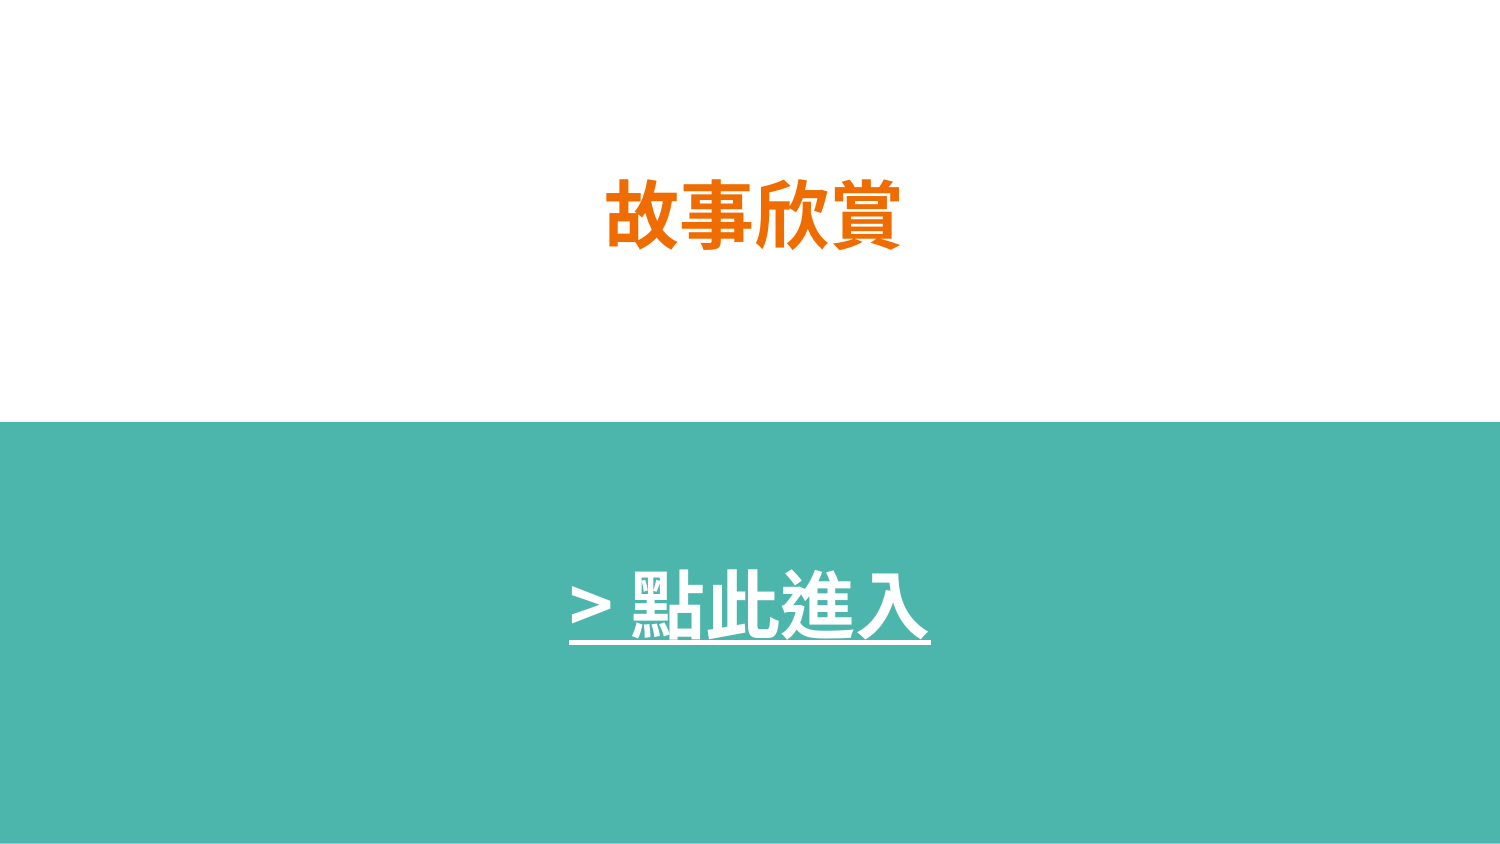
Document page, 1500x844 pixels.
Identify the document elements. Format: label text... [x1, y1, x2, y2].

text_box > 點此進入 [529, 544, 971, 683]
title 故事欣賞 [51, 133, 1458, 289]
